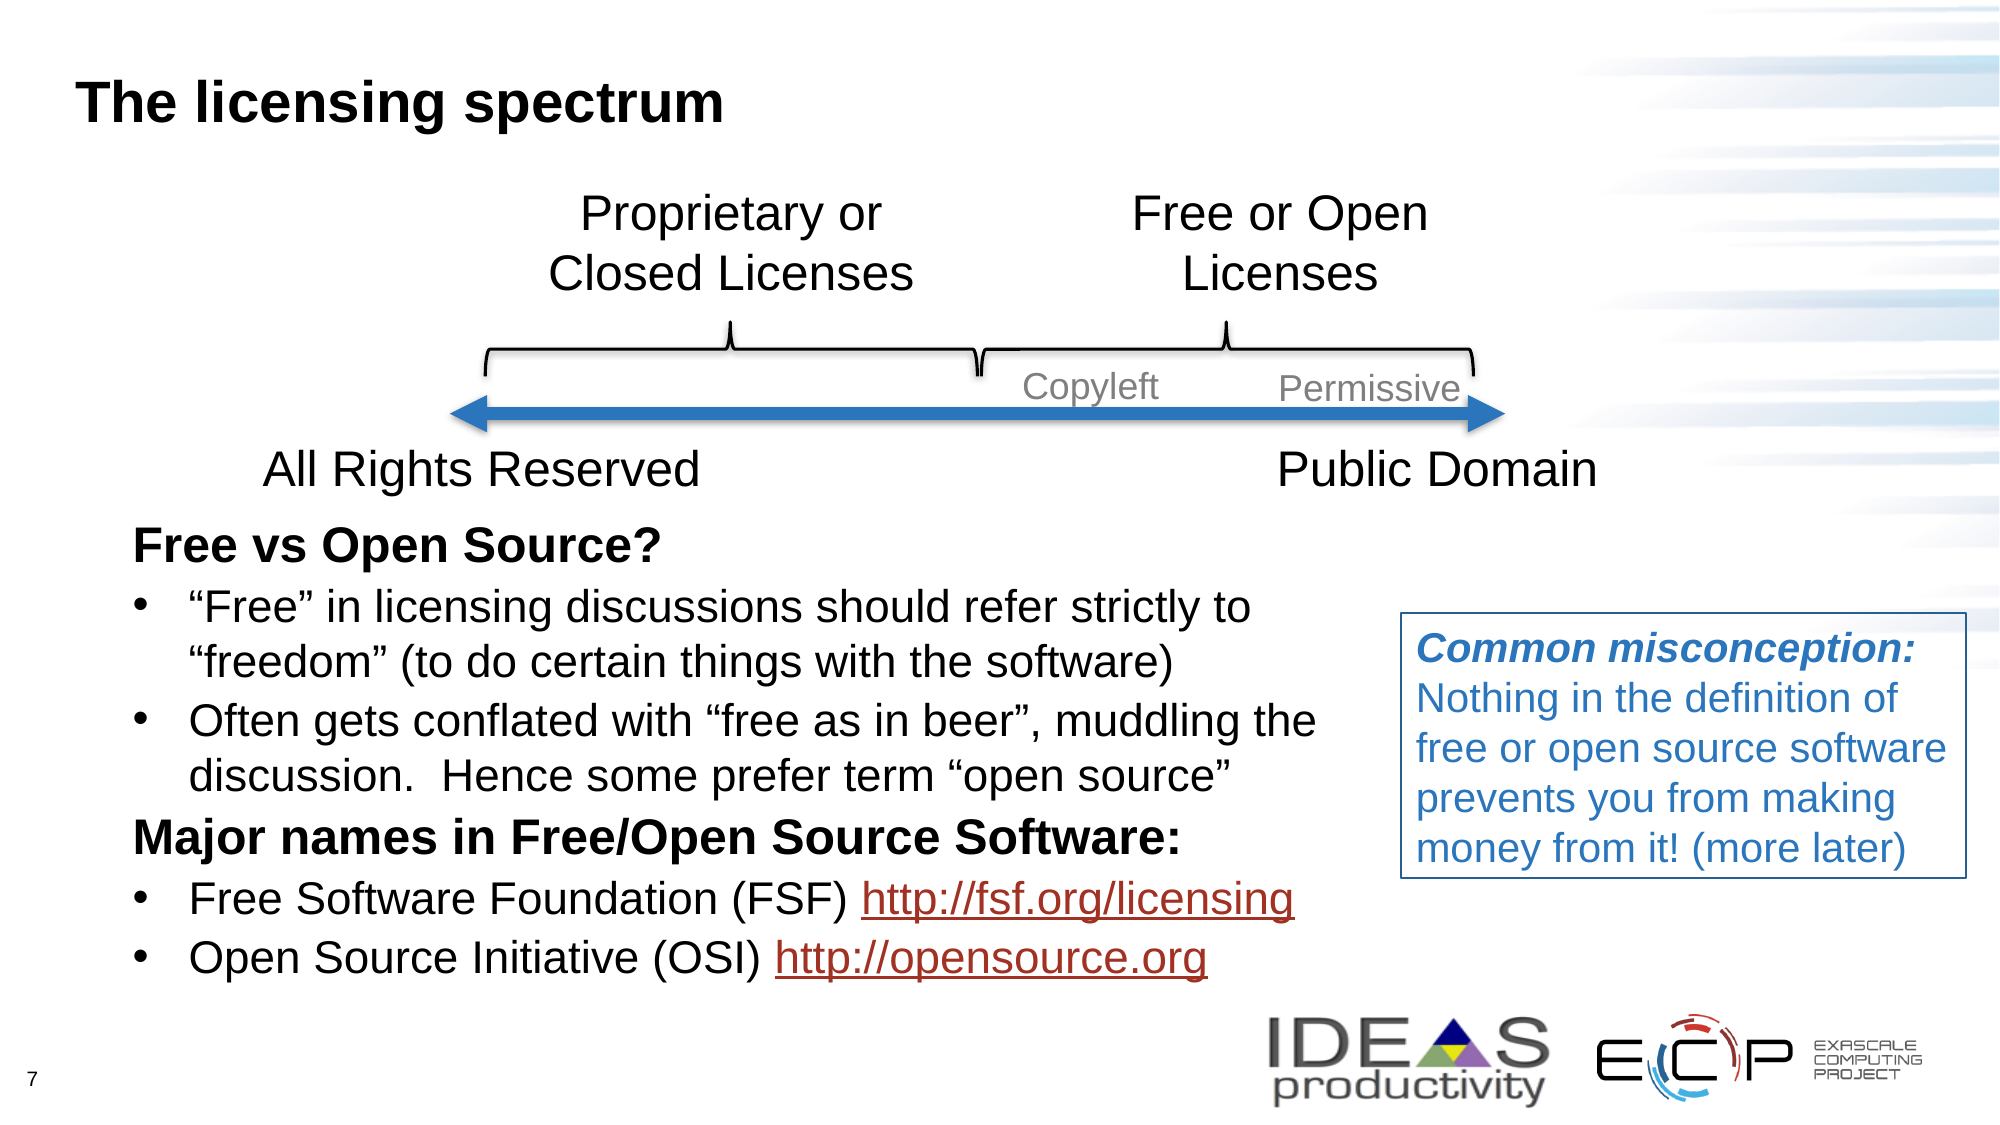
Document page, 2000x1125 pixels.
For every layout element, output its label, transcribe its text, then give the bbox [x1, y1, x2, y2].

picture [1257, 1009, 1560, 1115]
picture [1597, 1014, 1922, 1102]
text_box Free vs Open Source? “Free” in licensing discussions should refer strictly to “freedom” (to do certain things with the software) Often gets conflated with “free as in beer”, muddling the discussion. Hence some prefer term “open source” Major names in Free/Open Source Software: Free Software Foundation (FSF) http://fsf.org/licensing Open Source Initiative (OSI) http://opensource.org [117, 504, 1343, 991]
title The licensing spectrum [59, 67, 1927, 152]
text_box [244, 173, 1669, 505]
text_box Common misconception: Nothing in the definition of free or open source software prevents you from making money from it! (more later) [1401, 613, 1966, 879]
picture [1531, 0, 2000, 669]
